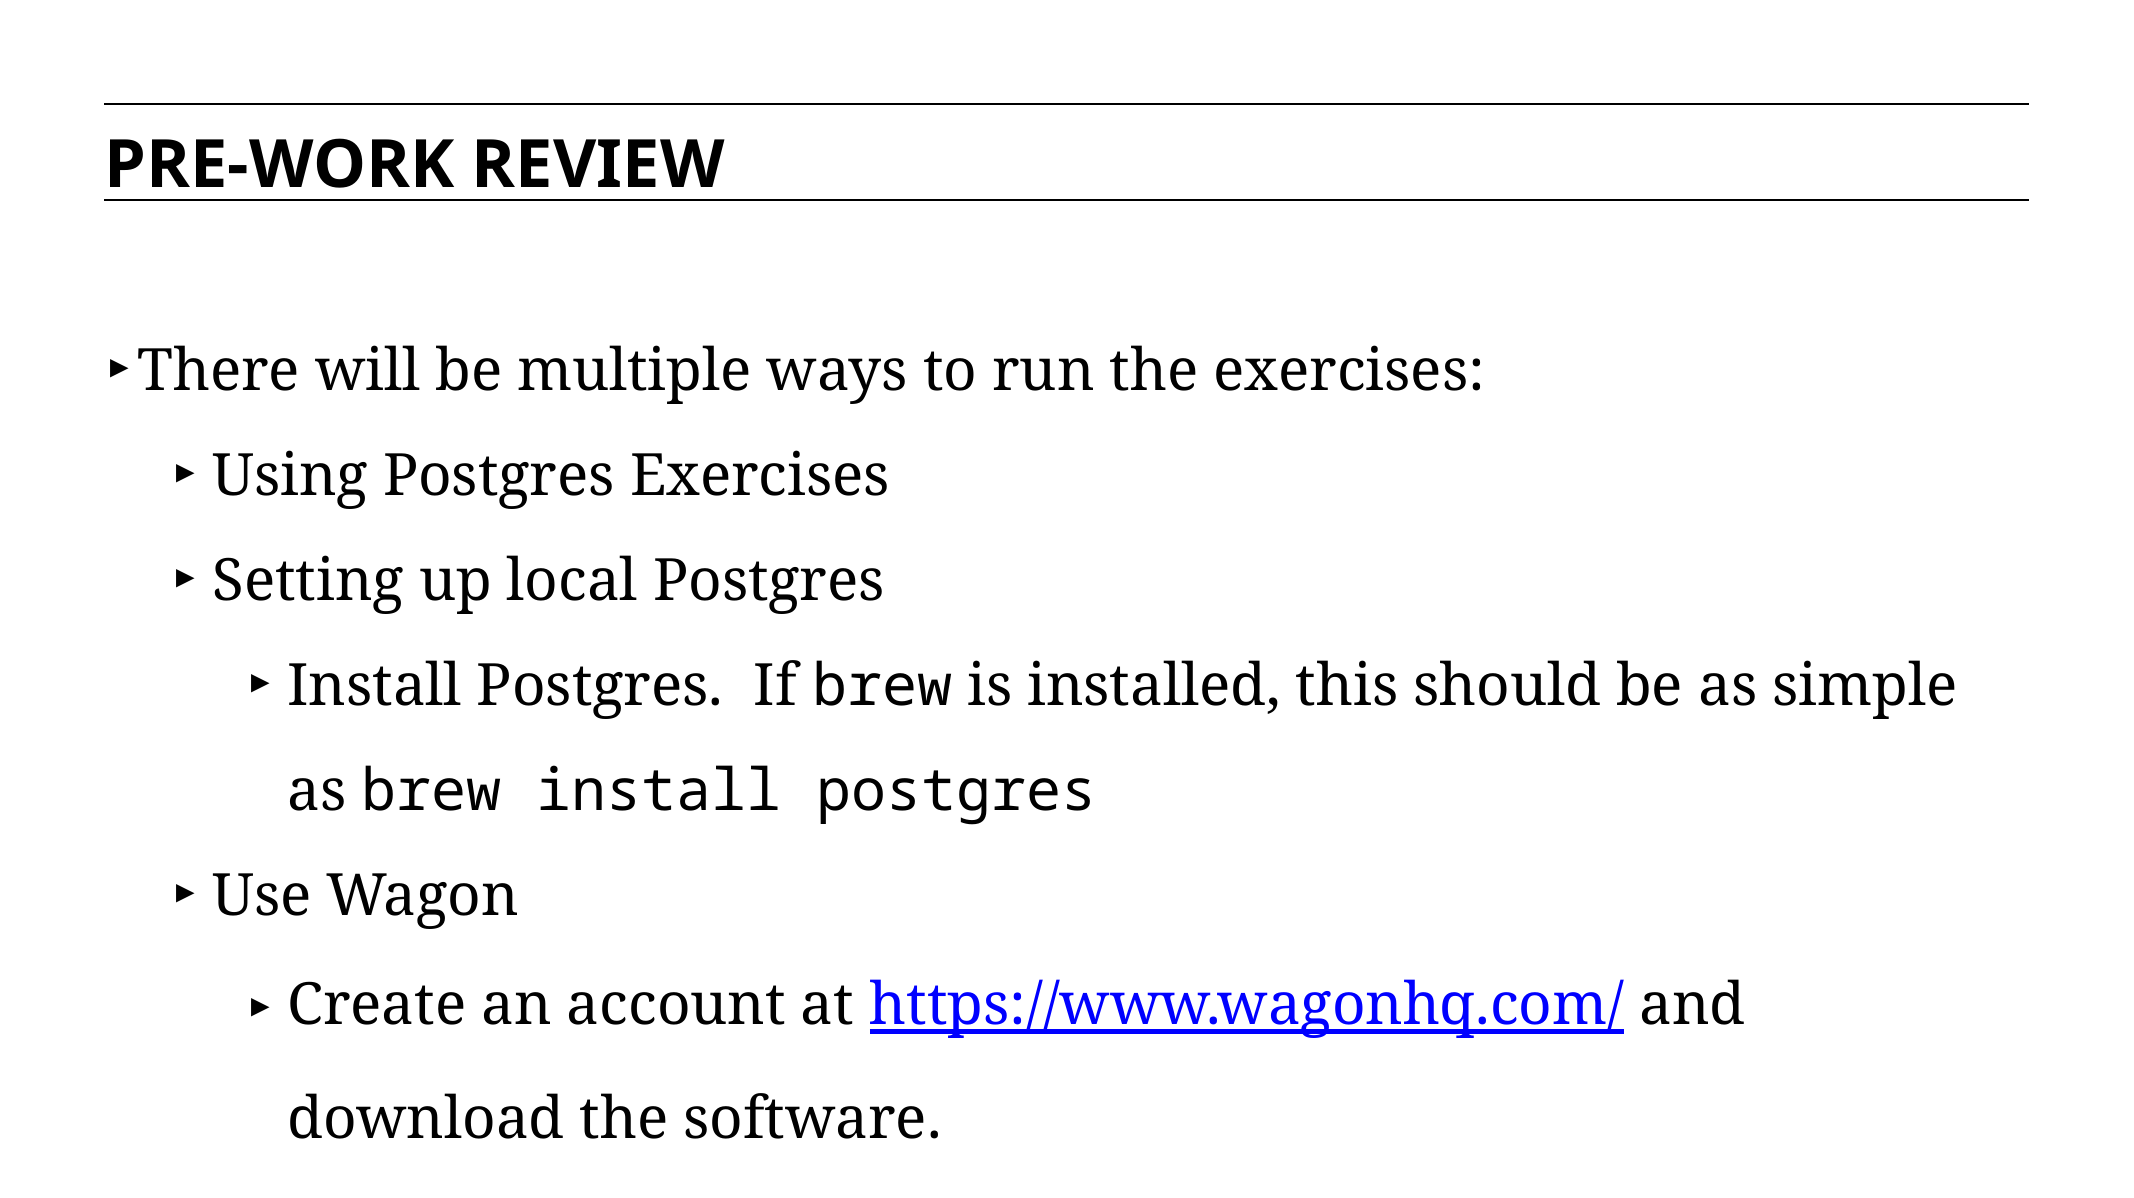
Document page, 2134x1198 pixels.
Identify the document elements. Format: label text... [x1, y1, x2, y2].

text_box PRE-WORK REVIEW [104, 120, 2030, 157]
list There will be multiple ways to run the exercises: Using Postgres Exercises Setting up local Postgres Install Postgres. If brew is installed, this should be as simple as brew install postgres Use Wagon Create an account at https://www.wagonhq.com/ and download the software. [104, 157, 2030, 783]
